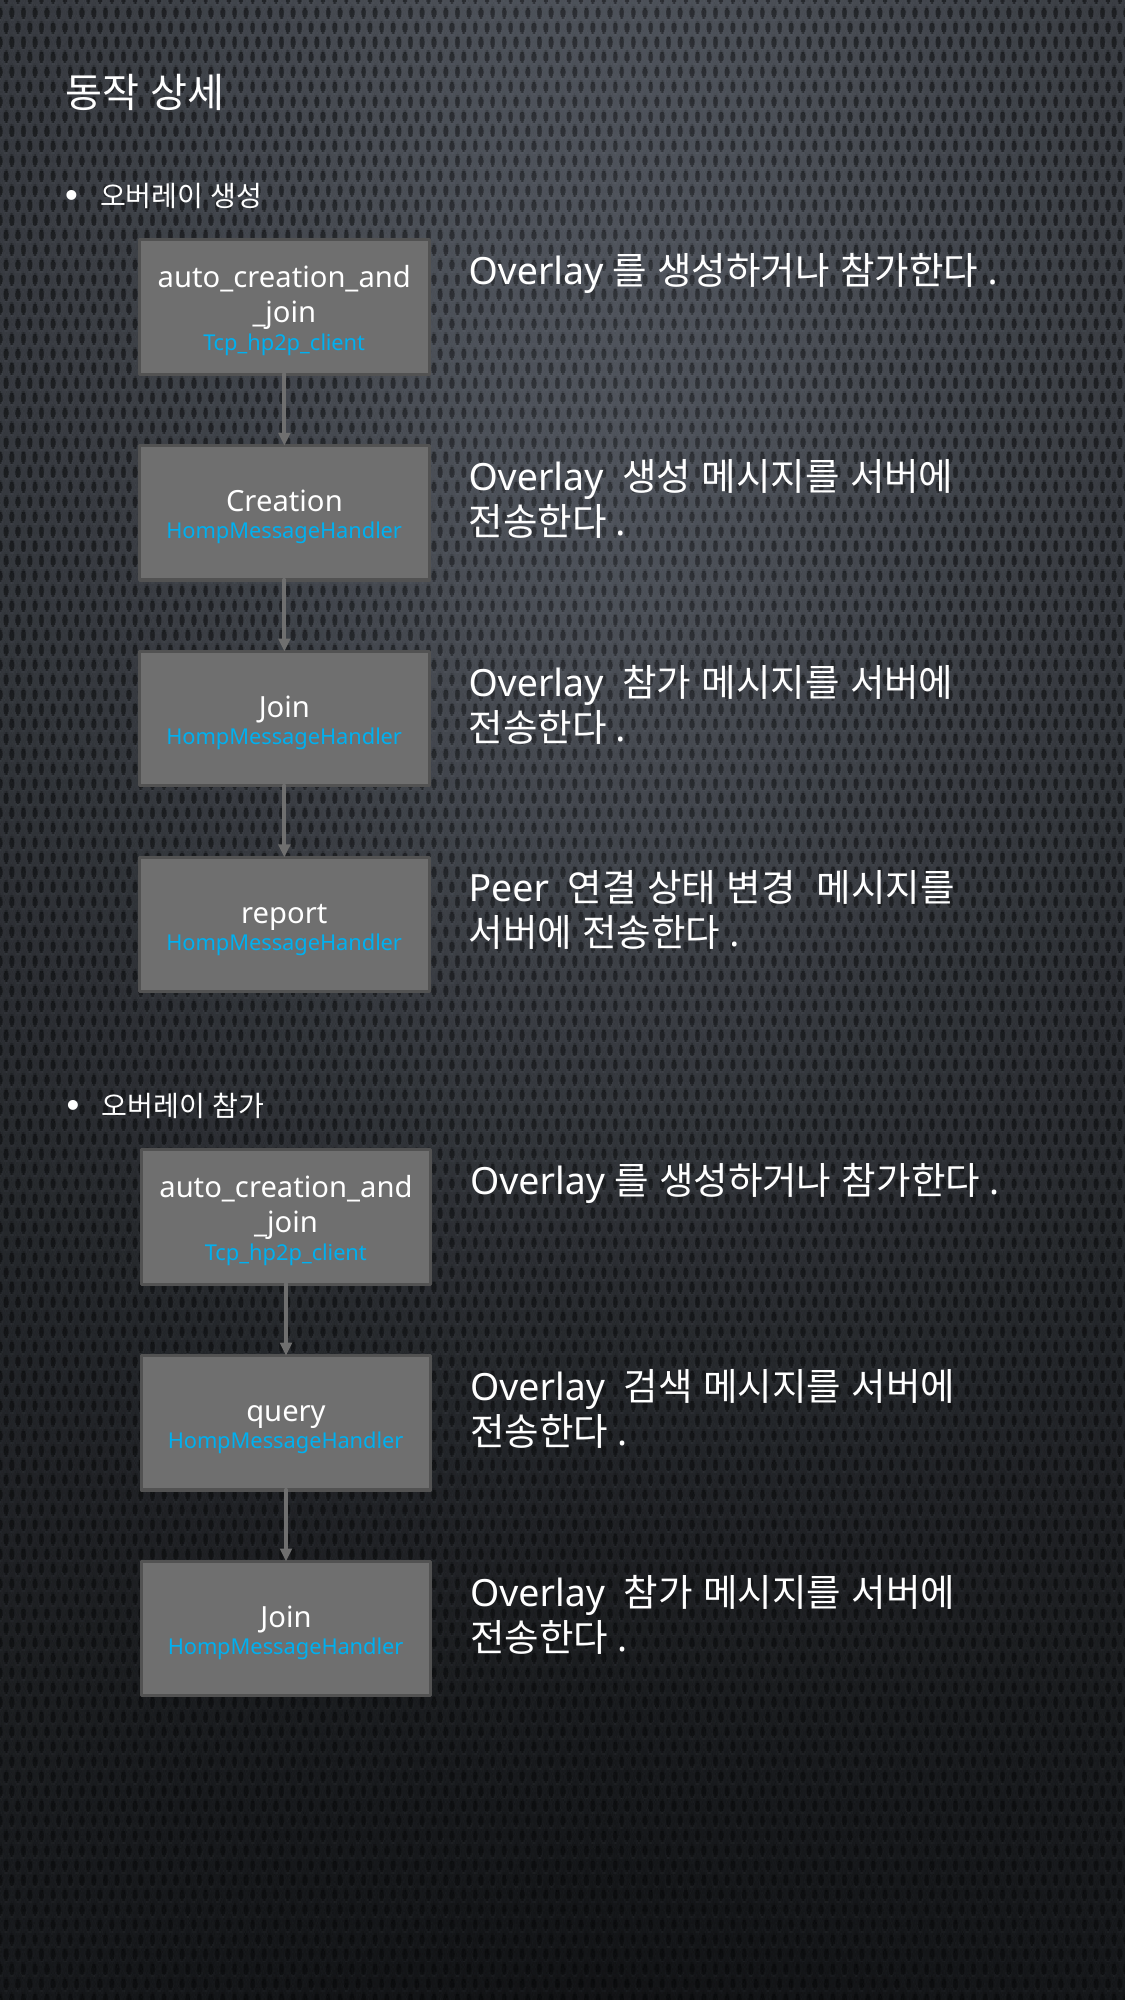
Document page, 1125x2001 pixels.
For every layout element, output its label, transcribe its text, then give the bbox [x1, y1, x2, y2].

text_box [140, 1355, 1048, 1491]
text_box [139, 856, 1028, 992]
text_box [139, 650, 1028, 787]
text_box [140, 1149, 1029, 1285]
title 동작 상세 [50, 59, 1080, 124]
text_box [139, 239, 1028, 375]
list 오버레이 생성 [50, 170, 1080, 1780]
text_box 오버레이 참가 [51, 1080, 1081, 1732]
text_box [139, 445, 1047, 581]
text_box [140, 1560, 1029, 1697]
